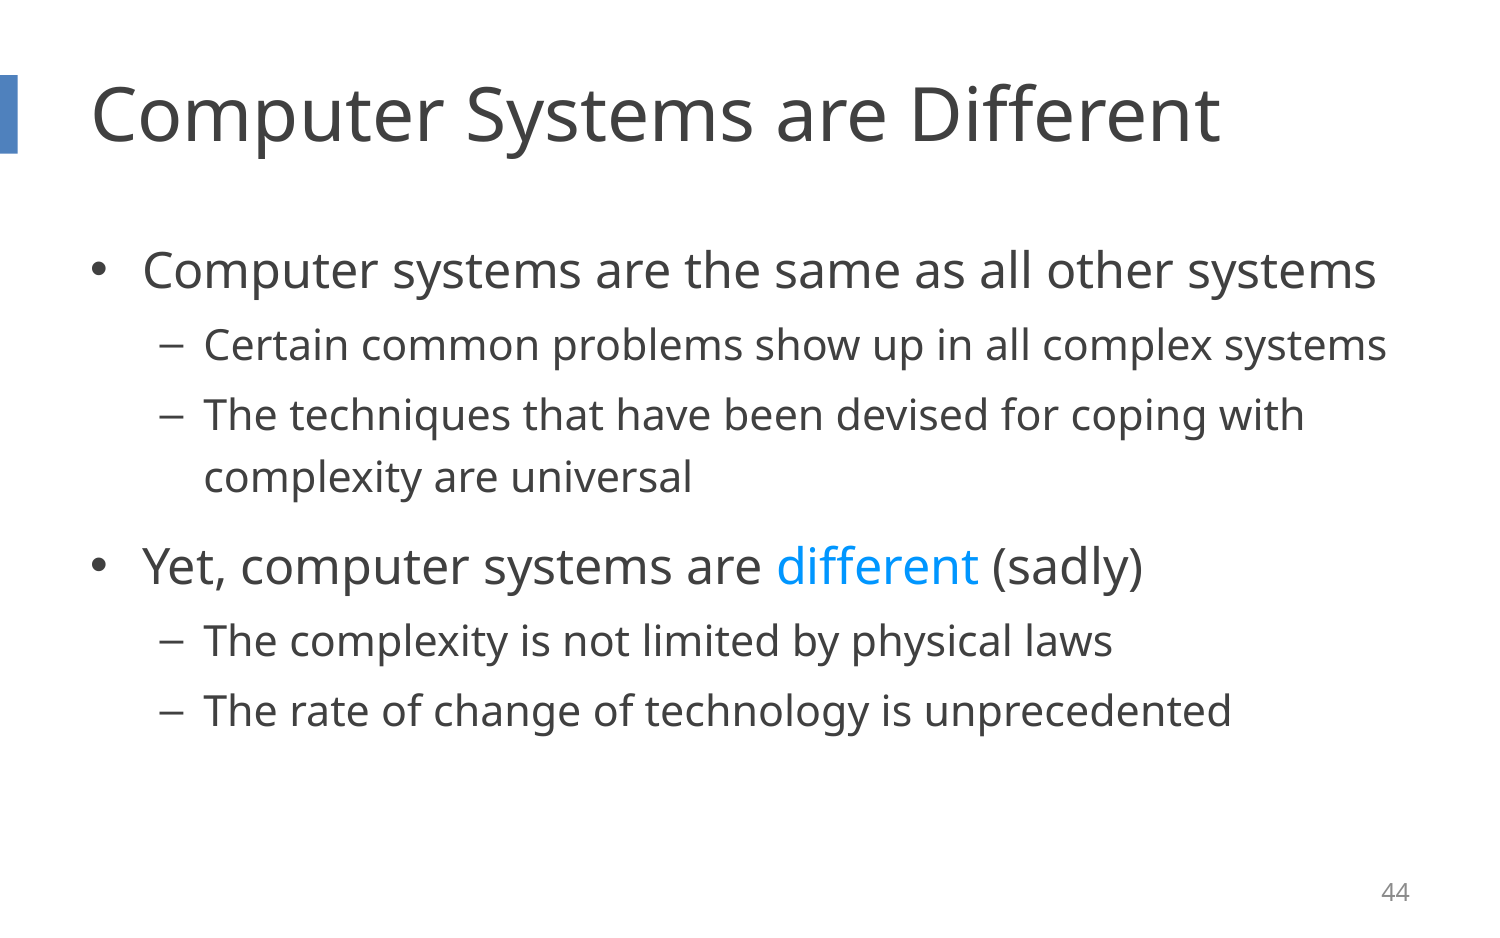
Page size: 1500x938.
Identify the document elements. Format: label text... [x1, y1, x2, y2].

slide_number 44 [1074, 868, 1425, 919]
title Computer Systems are Different [75, 37, 1425, 186]
list Computer systems are the same as all other systems Certain common problems show up in all complex systems The techniques that have been devised for coping with complexity are universal Yet, computer systems are different (sadly) The complexity is not limited by physical laws The rate of change of technology is unprecedented [75, 218, 1425, 838]
